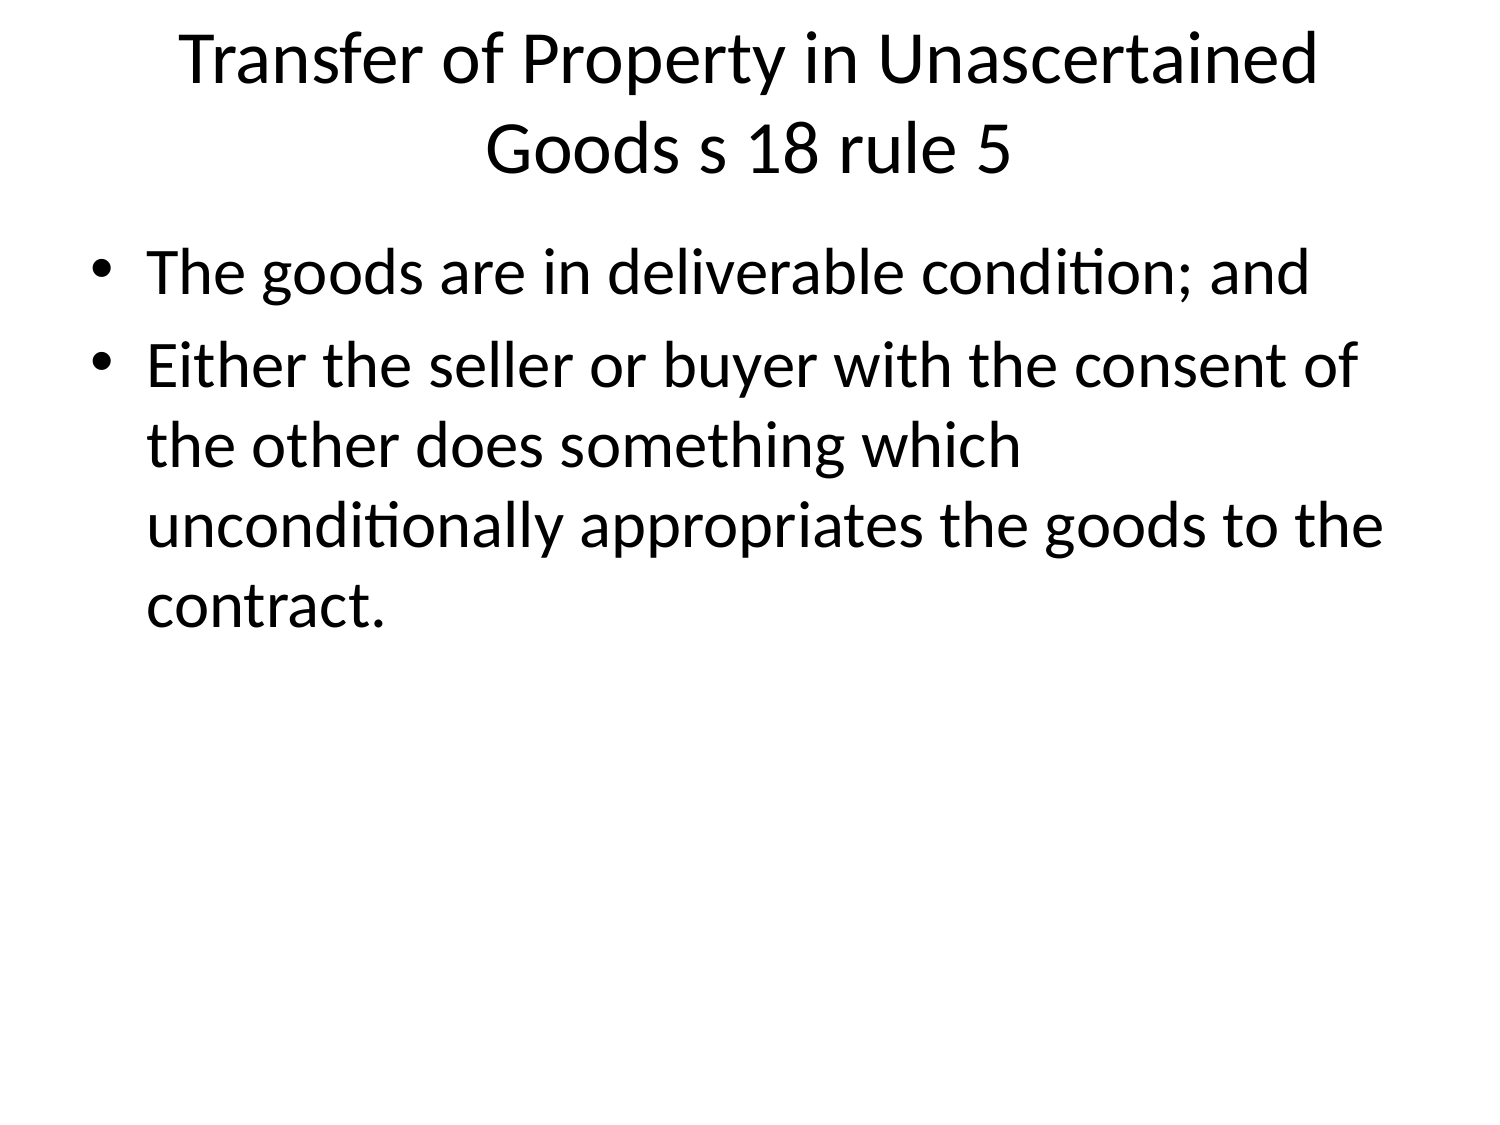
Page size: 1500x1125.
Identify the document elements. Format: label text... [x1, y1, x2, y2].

list The goods are in deliverable condition; and Either the seller or buyer with the consent of the other does something which unconditionally appropriates the goods to the contract. [75, 219, 1425, 1005]
title Transfer of Property in Unascertained Goods s 18 rule 5 [75, 0, 1425, 197]
